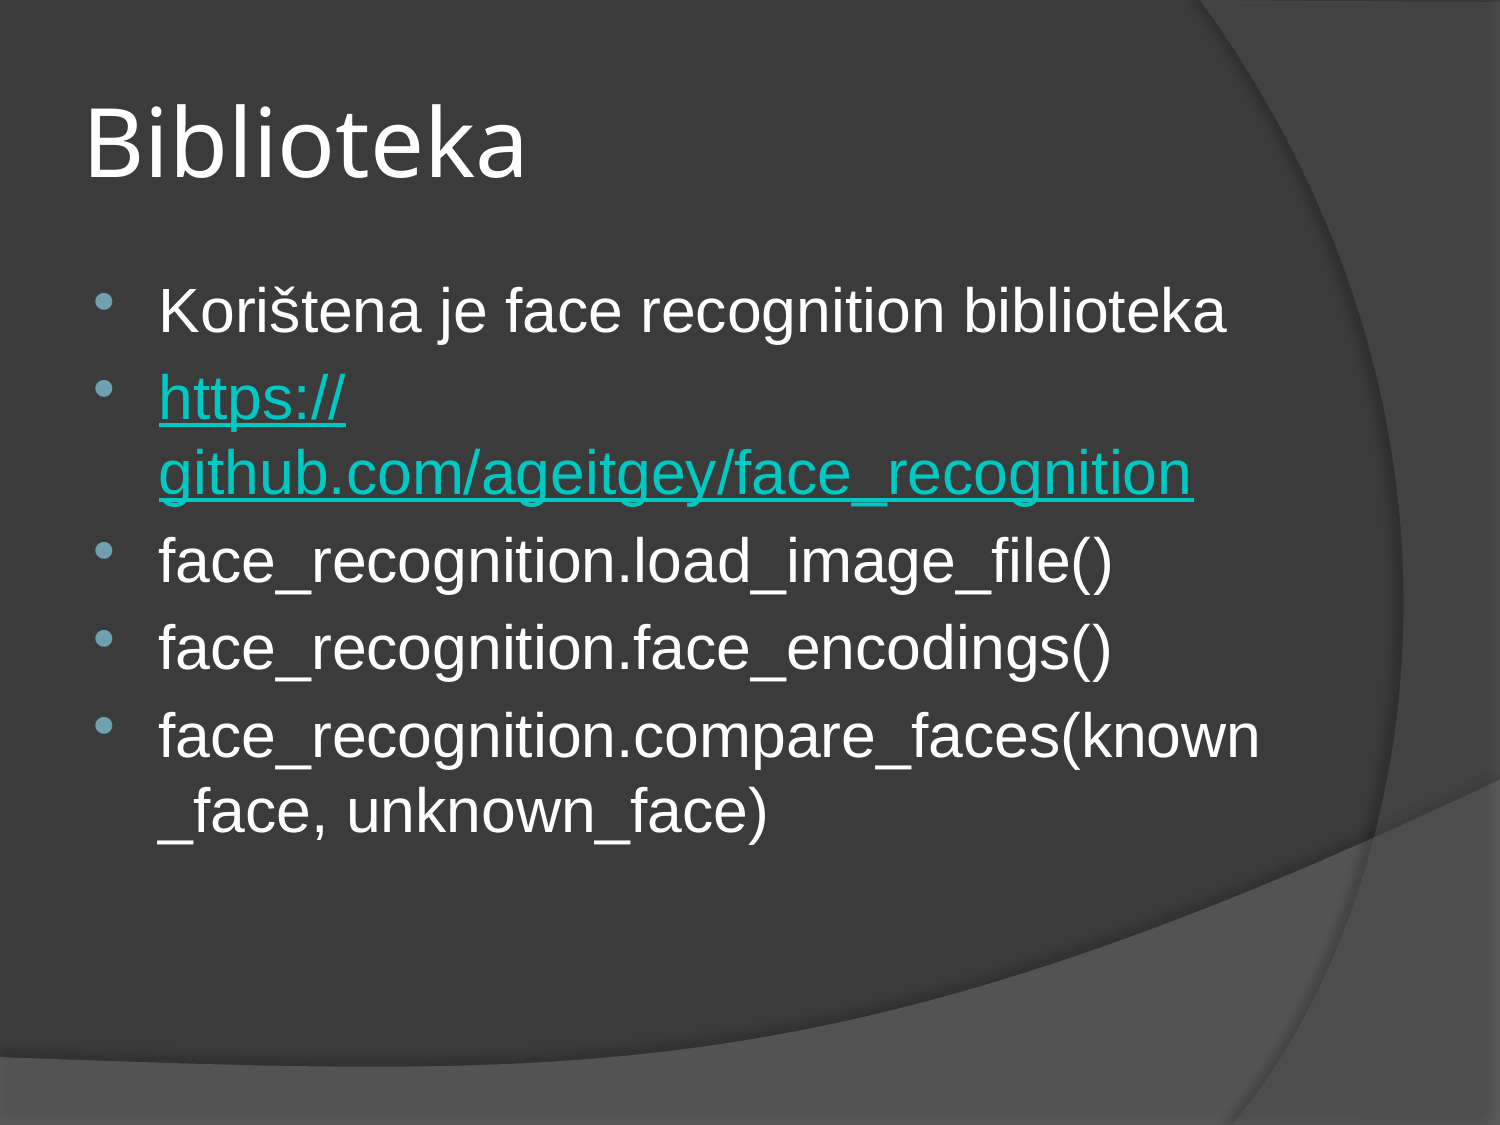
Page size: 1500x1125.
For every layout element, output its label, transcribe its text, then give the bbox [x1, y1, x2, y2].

title Biblioteka [75, 45, 1300, 233]
list Korištena je face recognition biblioteka https://github.com/ageitgey/face_recognition face_recognition.load_image_file() face_recognition.face_encodings() face_recognition.compare_faces(known_face, unknown_face) [75, 262, 1300, 1005]
